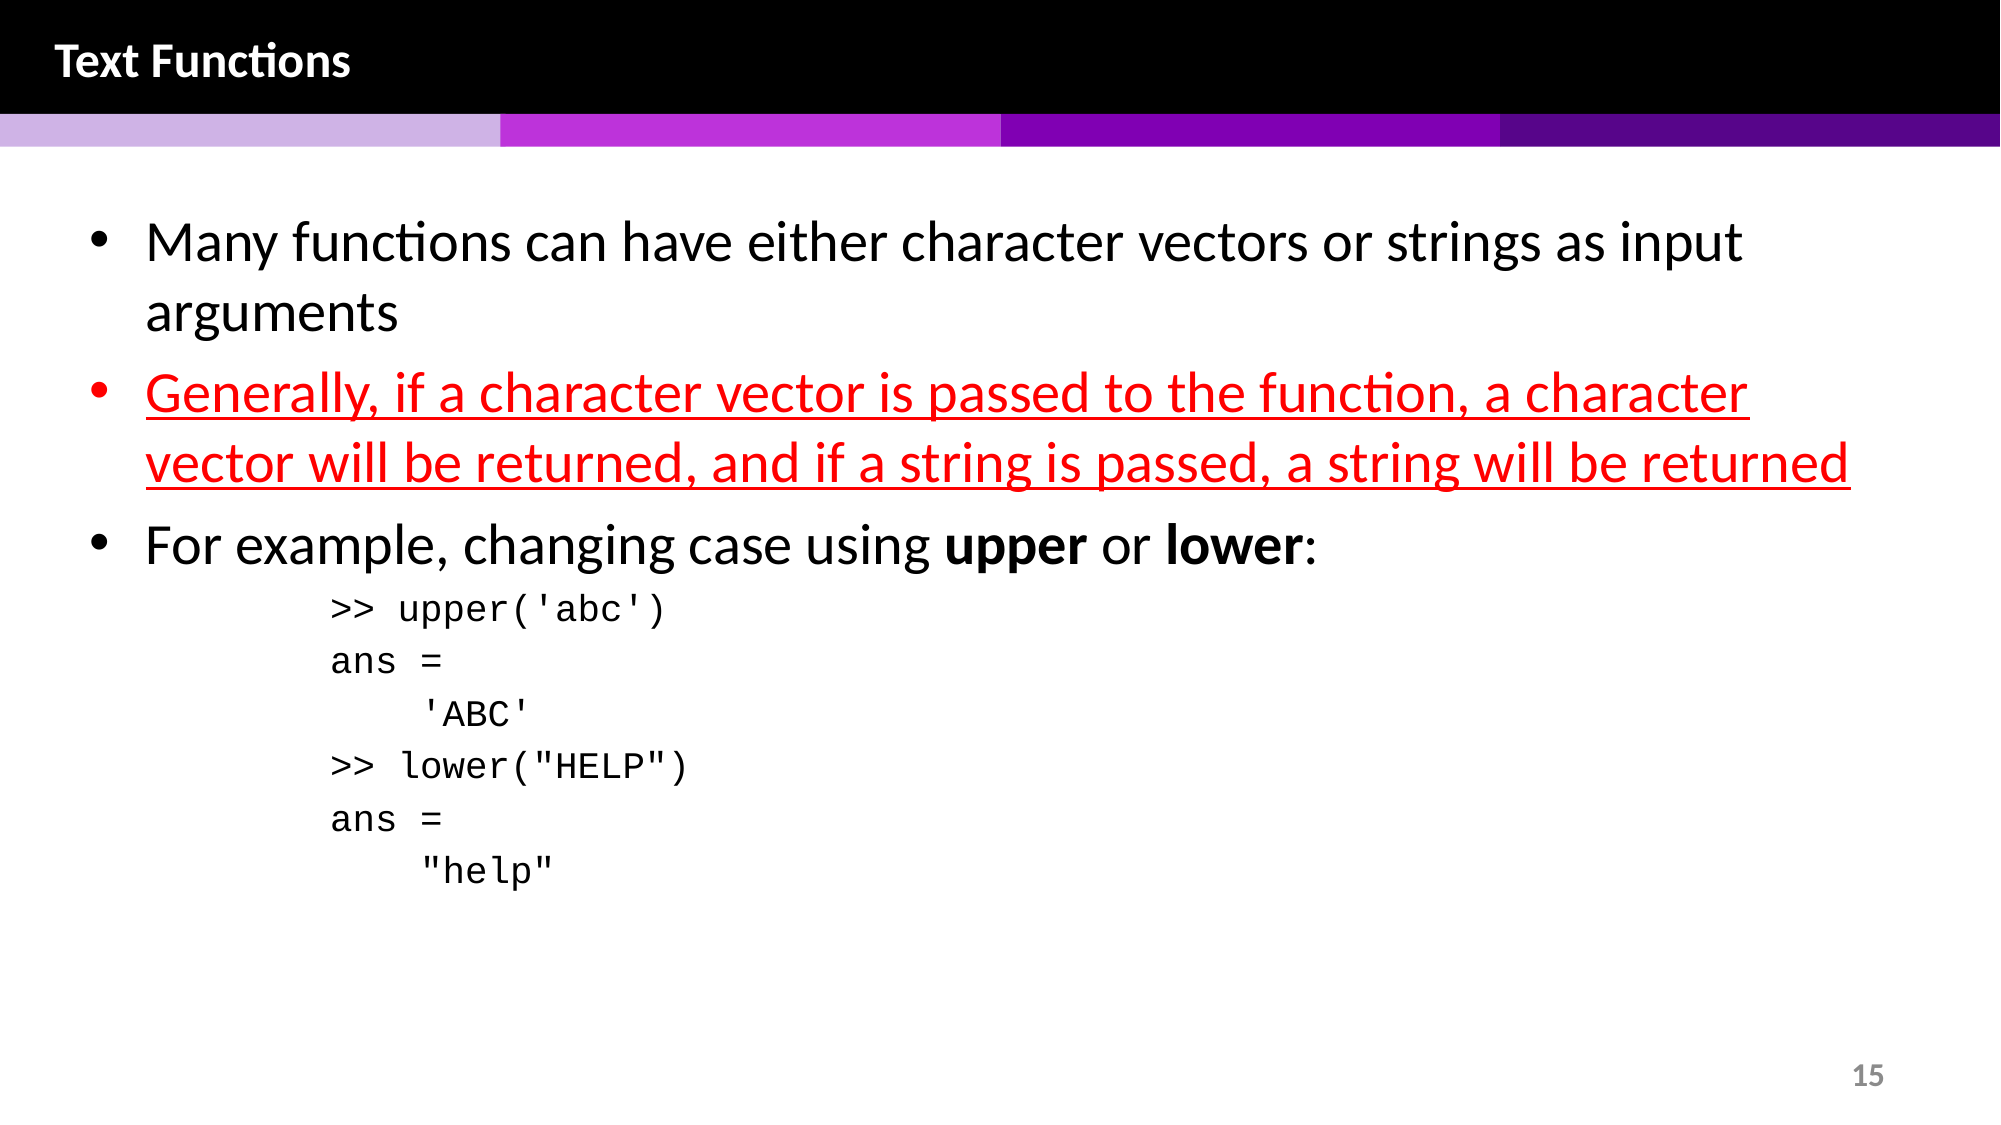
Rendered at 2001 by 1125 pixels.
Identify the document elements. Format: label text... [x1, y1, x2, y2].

text_box Many functions can have either character vectors or strings as input arguments Generally, if a character vector is passed to the function, a character vector will be returned, and if a string is passed, a string will be returned For example, changing case using upper or lower: >> upper('abc') ans = 'ABC' >> lower("HELP") ans = "help" [74, 195, 1893, 916]
list Text Functions [39, 1, 1964, 114]
